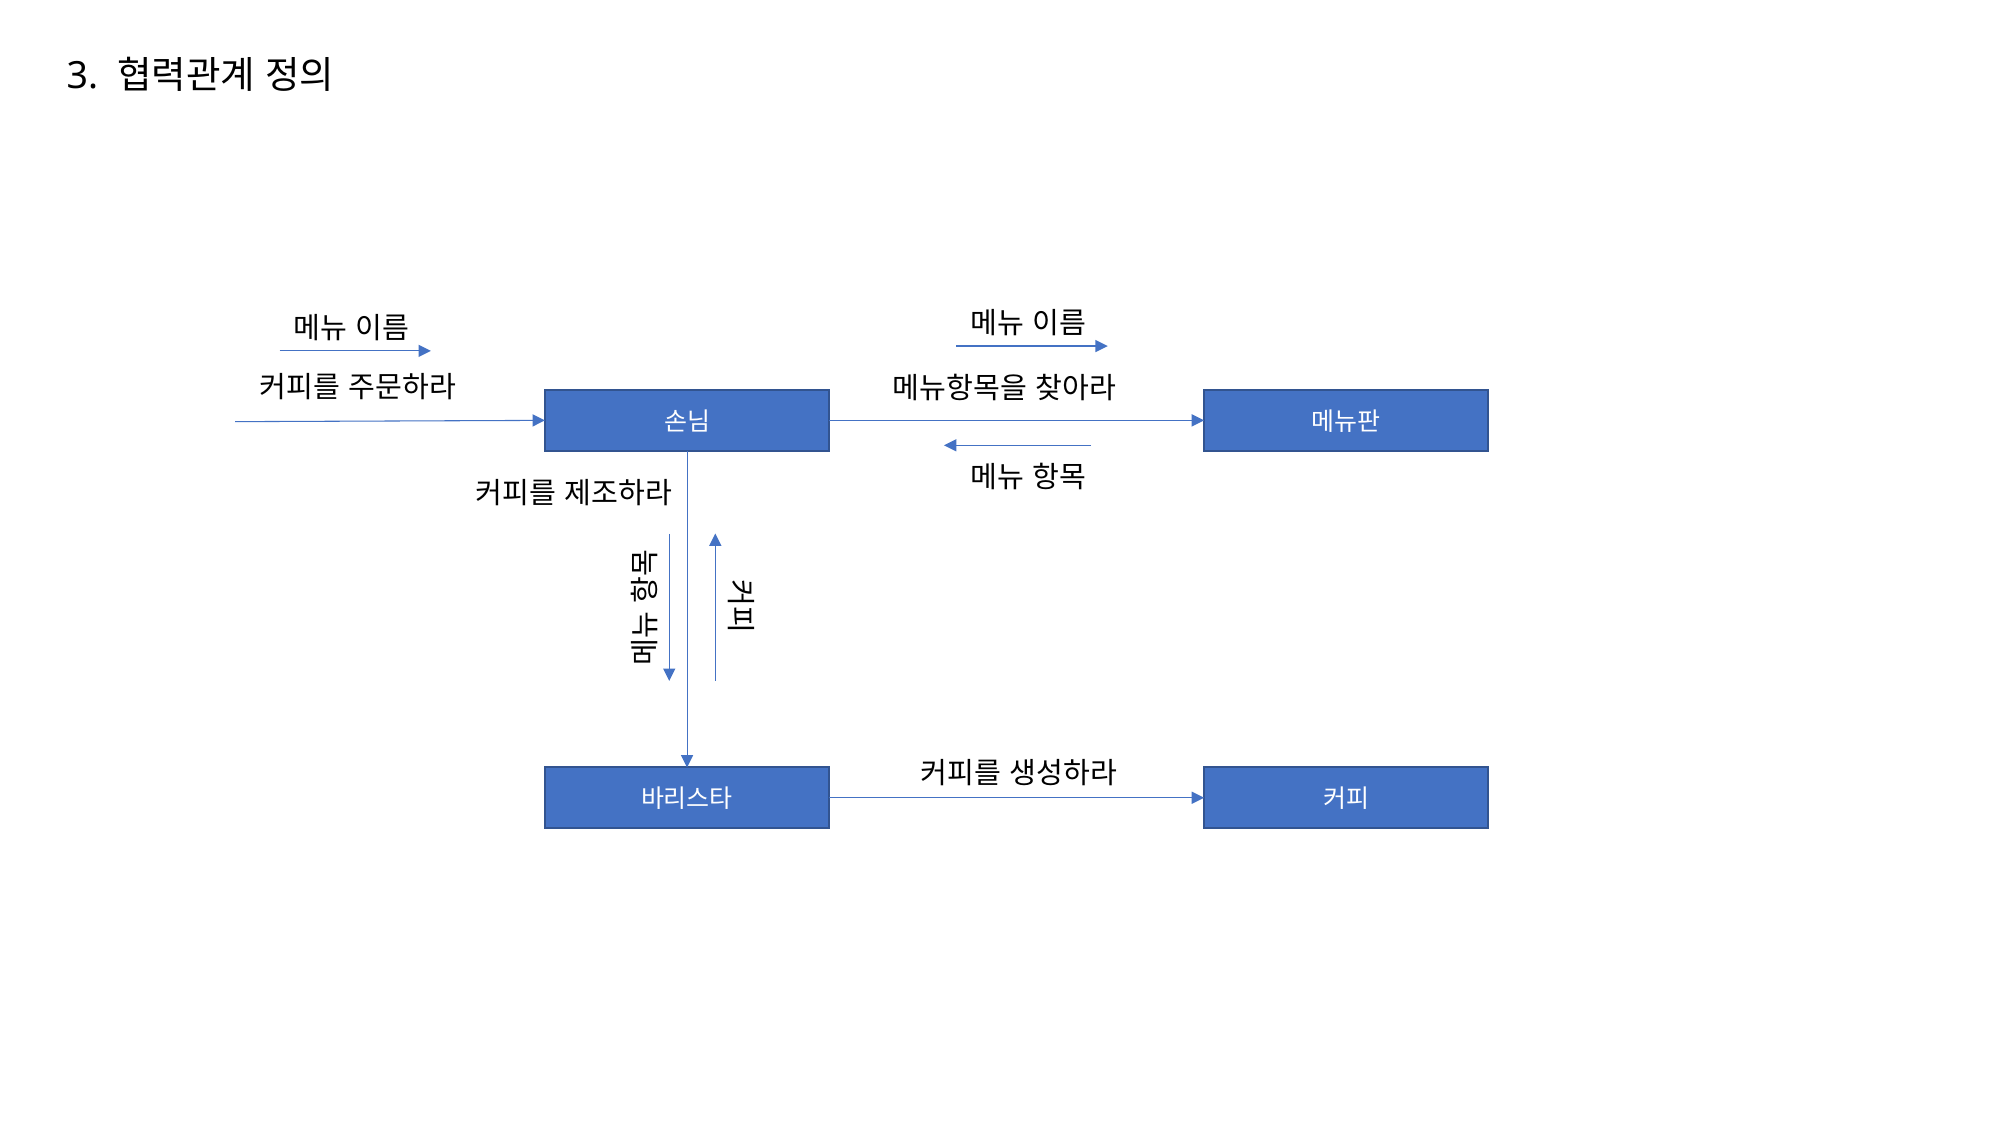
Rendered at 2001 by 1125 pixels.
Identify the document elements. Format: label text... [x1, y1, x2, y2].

text_box 커피 [1203, 766, 1489, 829]
text_box 손님 [544, 389, 830, 452]
text_box 커피 [717, 608, 767, 649]
text_box 메뉴항목을 찾아라 [877, 361, 1132, 412]
text_box 메뉴 항목 [618, 534, 669, 607]
text_box 3. 협력관계 정의 [51, 43, 350, 104]
text_box 메뉴 항목 [618, 608, 669, 681]
text_box 메뉴 항목 [955, 450, 1102, 501]
text_box 커피를 제조하라 [460, 467, 687, 517]
text_box 커피 [717, 565, 767, 606]
text_box 메뉴판 [1203, 389, 1489, 452]
text_box 바리스타 [544, 766, 830, 829]
text_box 메뉴 이름 [278, 301, 425, 352]
text_box 메뉴 이름 [955, 296, 1102, 347]
text_box 커피를 생성하라 [905, 747, 1133, 797]
text_box 커피를 주문하라 [244, 361, 472, 411]
